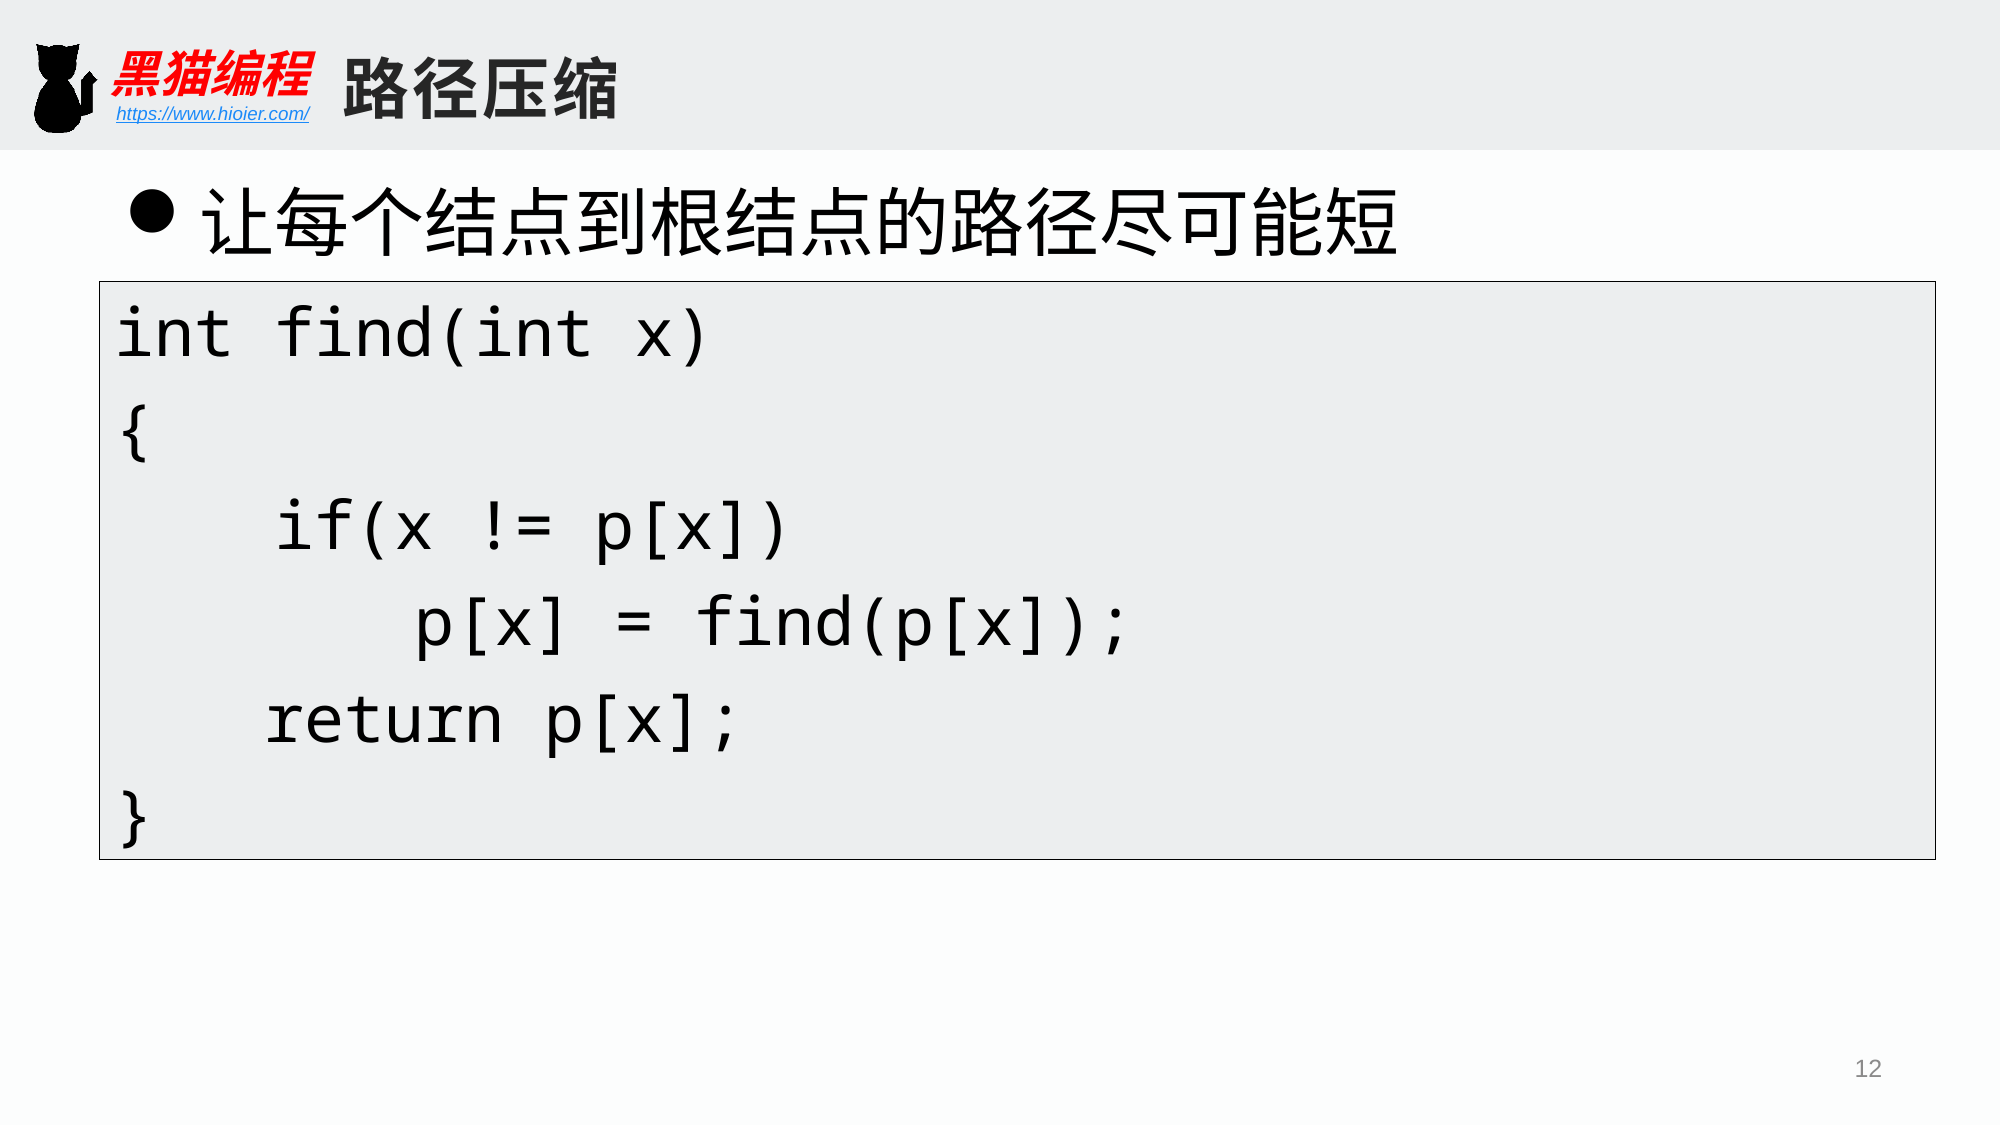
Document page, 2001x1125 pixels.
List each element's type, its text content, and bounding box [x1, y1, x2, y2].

text_box 路径压缩 [330, 32, 657, 132]
text_box 让每个结点到根结点的路径尽可能短 [109, 132, 1891, 274]
slide_number 12 [1454, 1041, 1898, 1094]
text_box int find(int x) { if(x != p[x]) p[x] = find(p[x]); return p[x]; } [99, 281, 1936, 860]
picture [21, 44, 110, 133]
